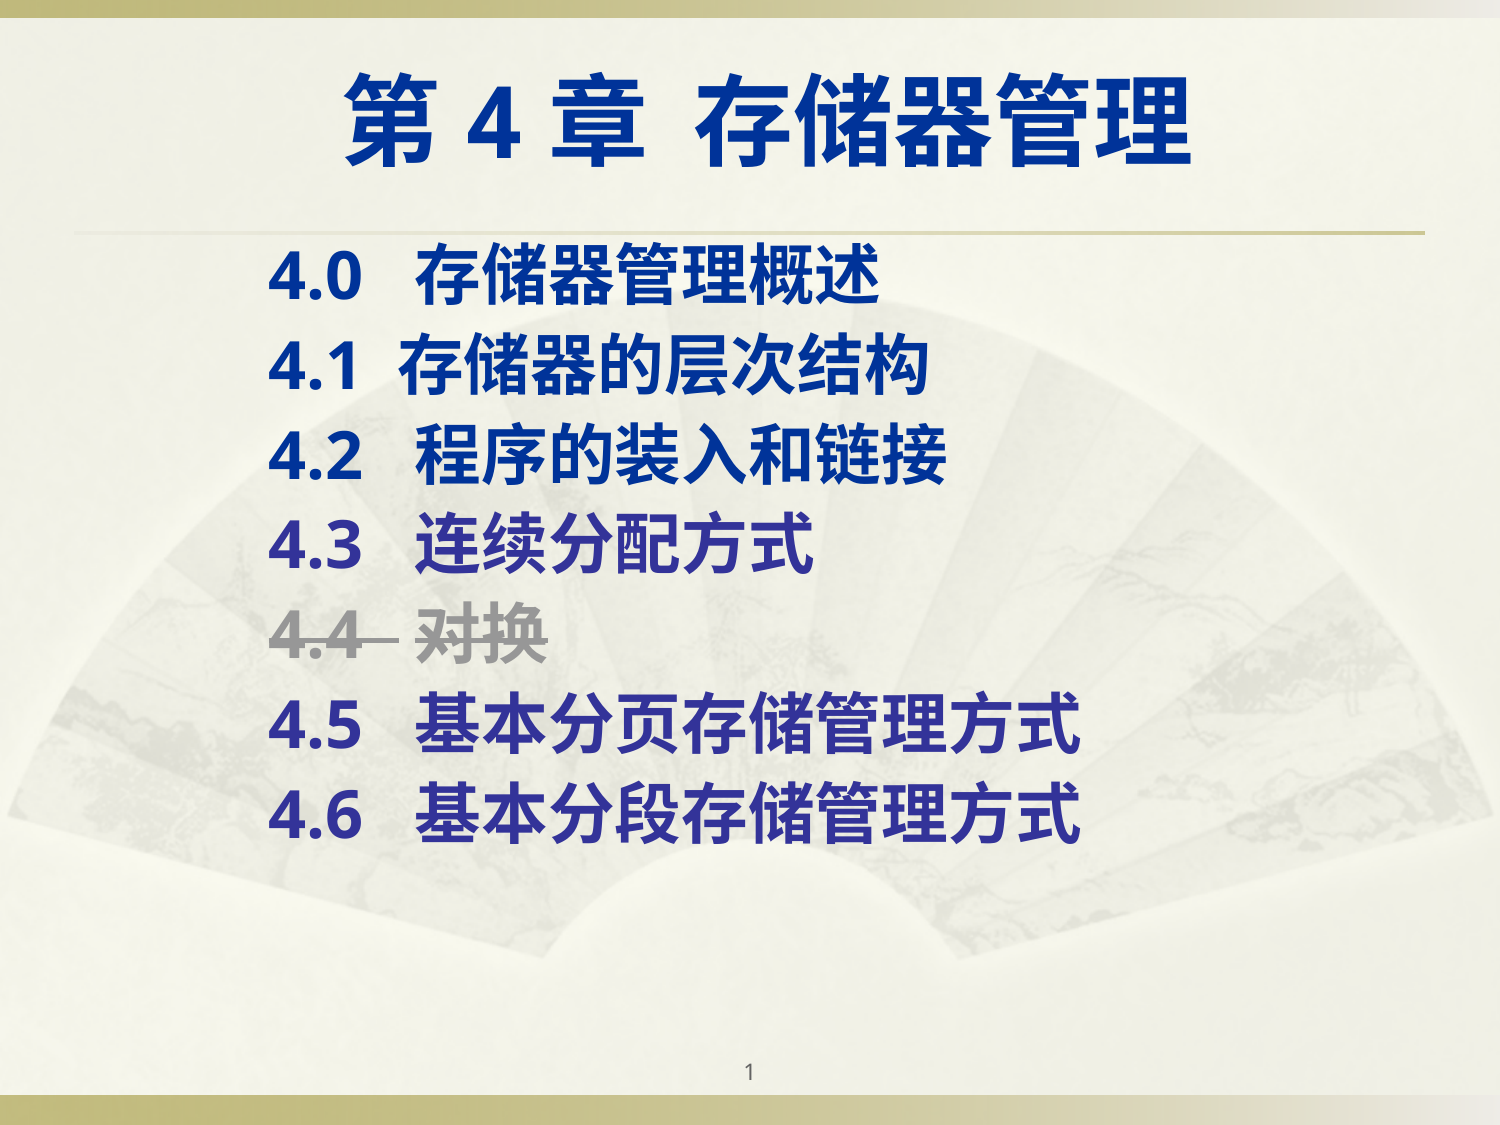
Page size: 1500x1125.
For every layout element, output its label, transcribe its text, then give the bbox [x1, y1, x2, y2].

slide_number 1 [675, 1050, 825, 1097]
title 第4章 存储器管理 [122, 50, 1413, 188]
text_box 4.0 存储器管理概述 4.1 存储器的层次结构 4.2 程序的装入和链接 4.3 连续分配方式 4.4 对换 4.5 基本分页存储管理方式 4.6 基本分段存储管理方式 [253, 225, 1342, 860]
